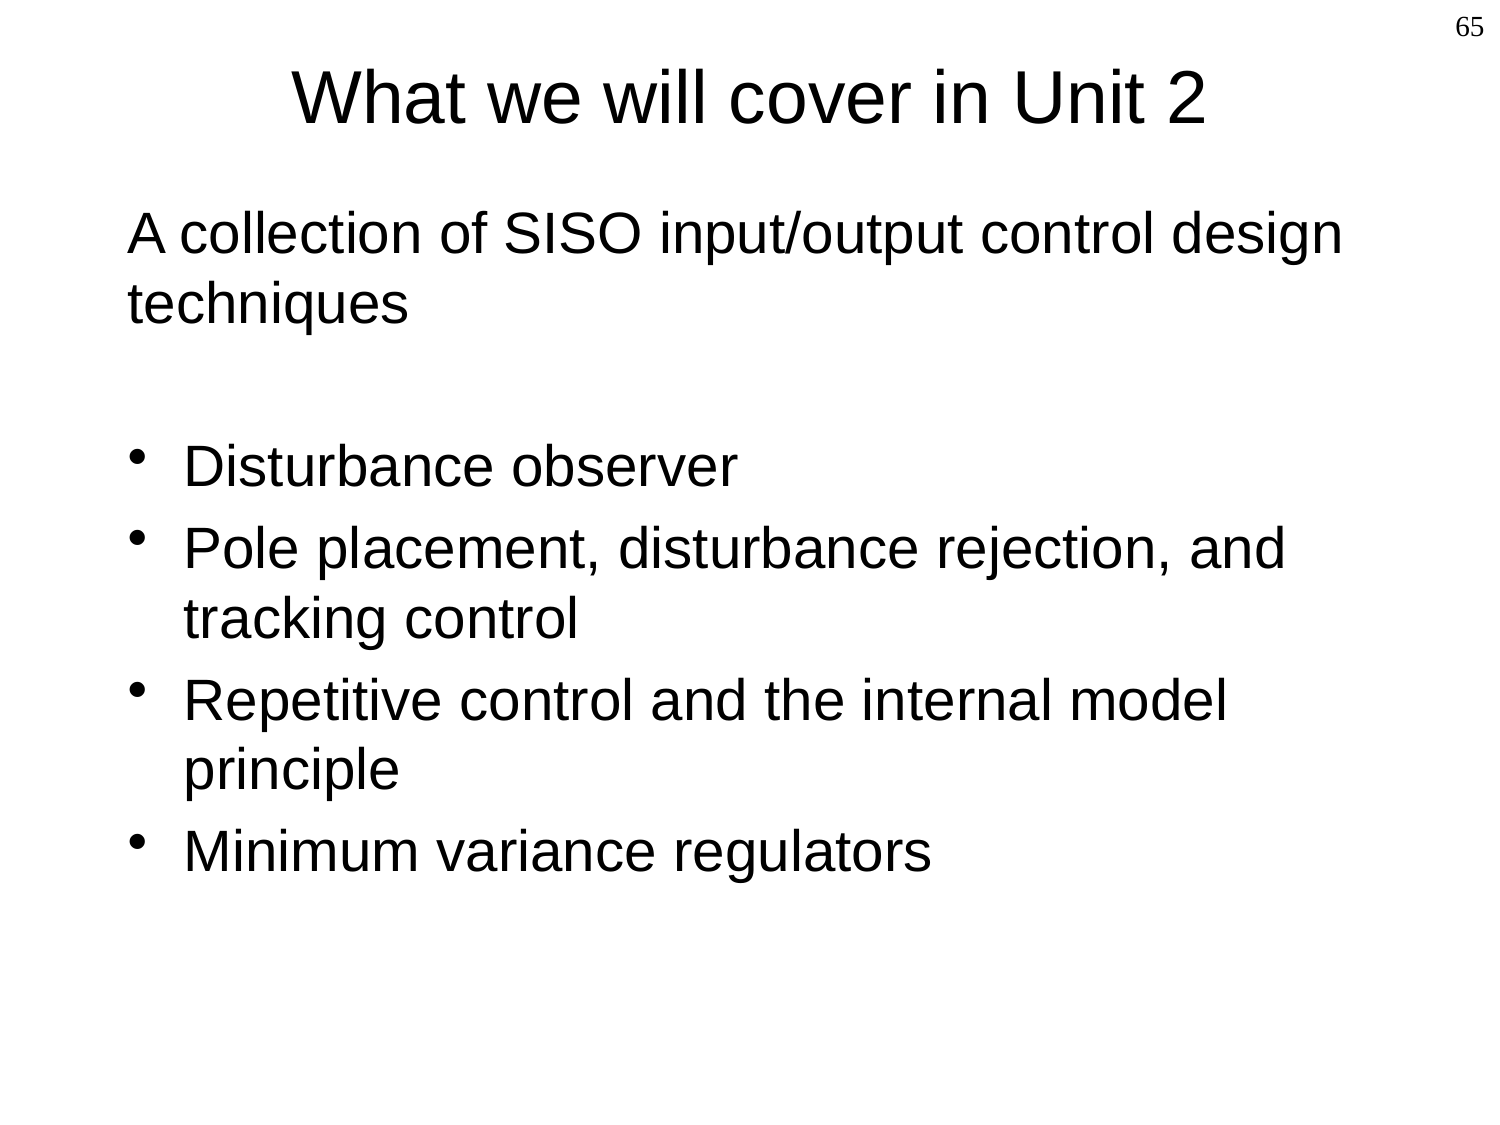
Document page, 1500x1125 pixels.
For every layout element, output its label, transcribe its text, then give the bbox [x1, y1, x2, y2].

slide_number 65 [1187, 0, 1500, 76]
list A collection of SISO input/output control design techniques Disturbance observer Pole placement, disturbance rejection, and tracking control Repetitive control and the internal model principle Minimum variance regulators [112, 187, 1388, 1026]
title What we will cover in Unit 2 [112, 0, 1388, 187]
